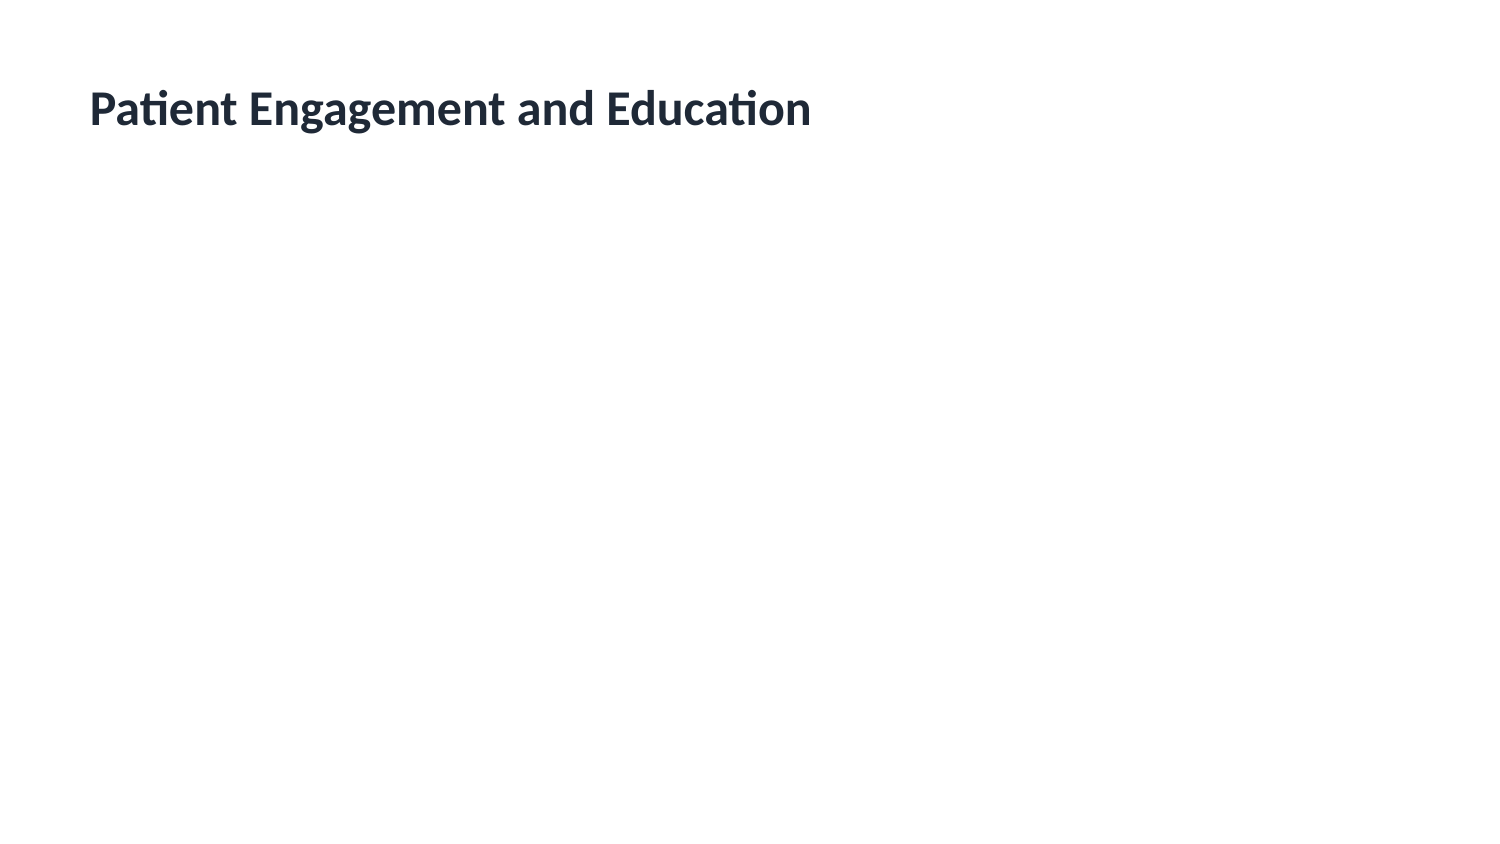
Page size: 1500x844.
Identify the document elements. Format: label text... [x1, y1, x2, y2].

text_box Patient Engagement and Education [74, 44, 1425, 165]
